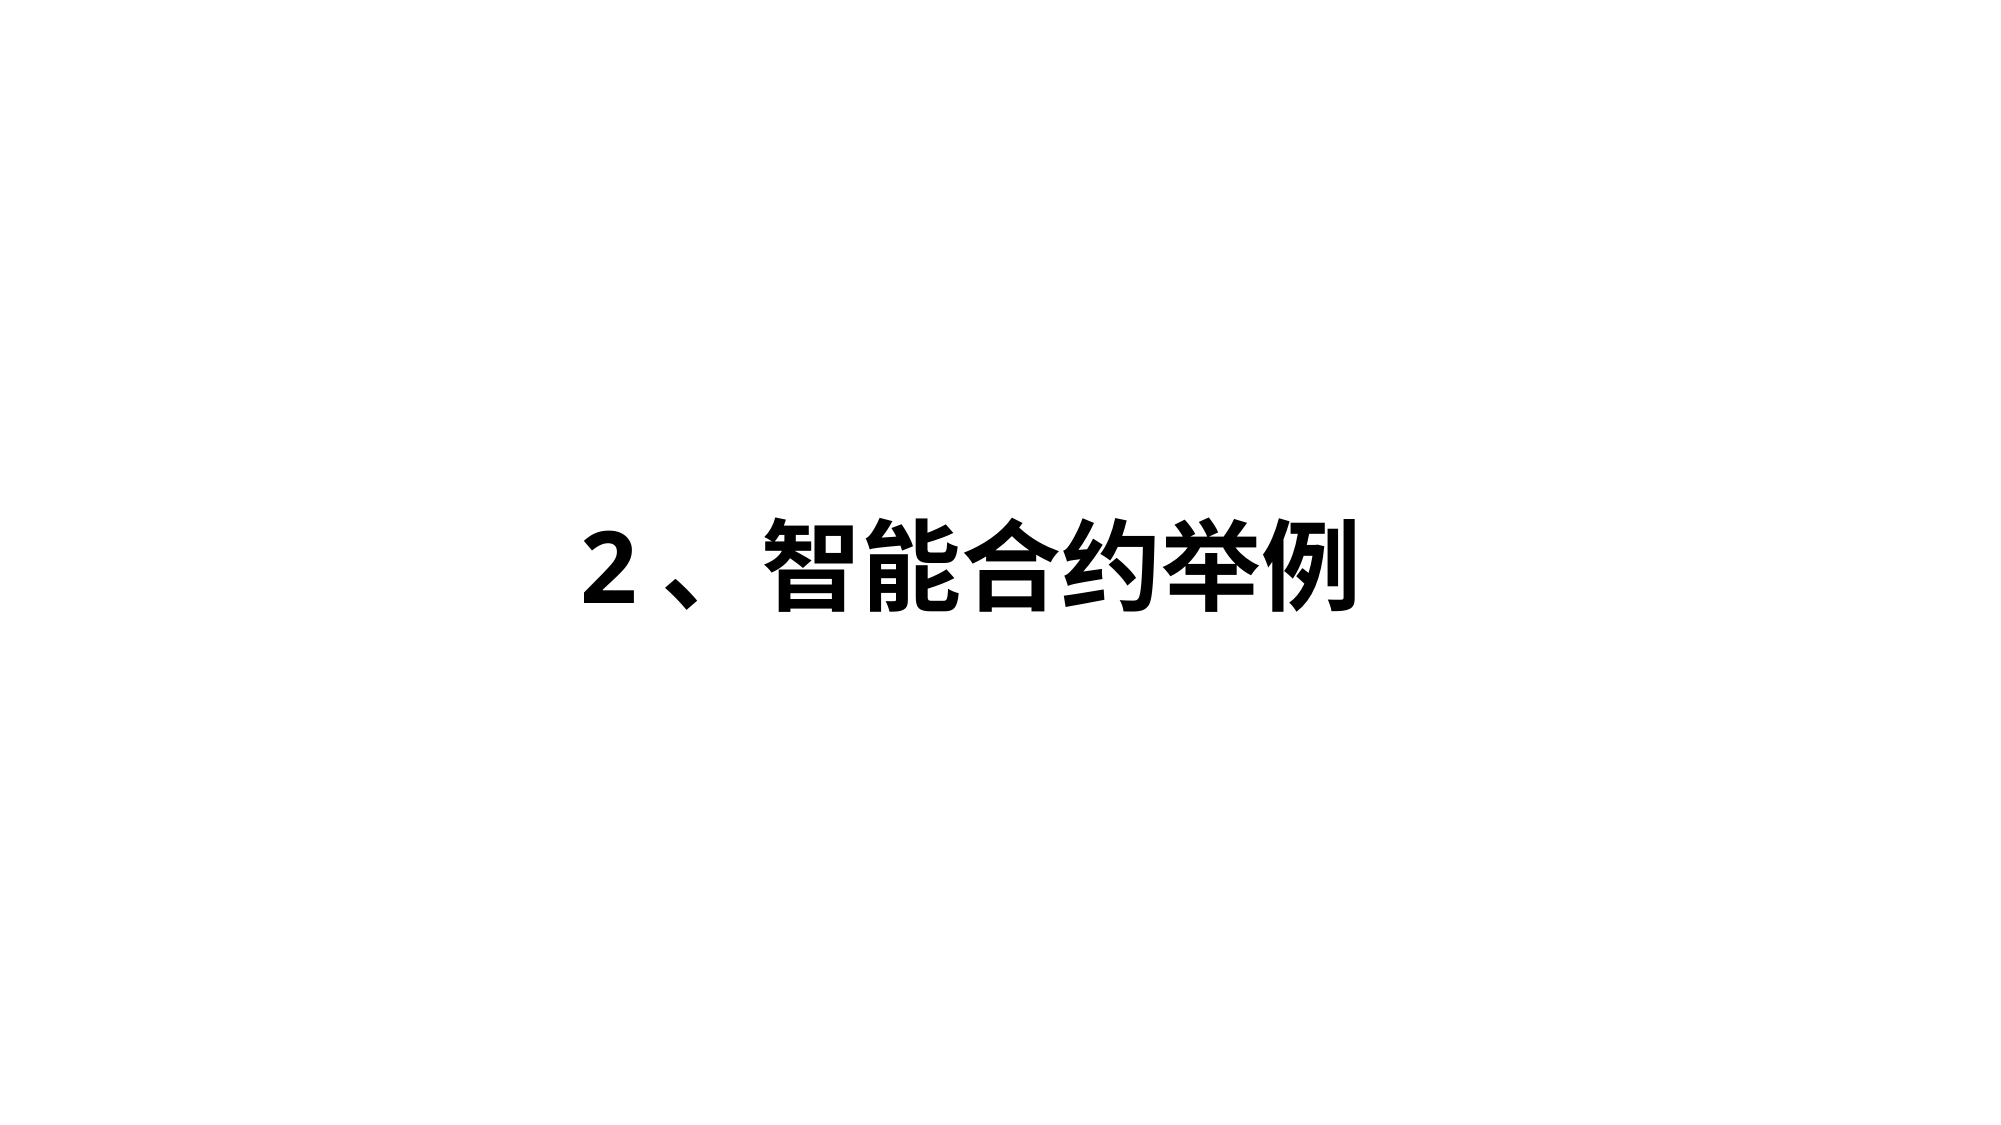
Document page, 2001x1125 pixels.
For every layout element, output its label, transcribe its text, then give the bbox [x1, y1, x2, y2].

title 2、智能合约举例 [220, 119, 1721, 947]
